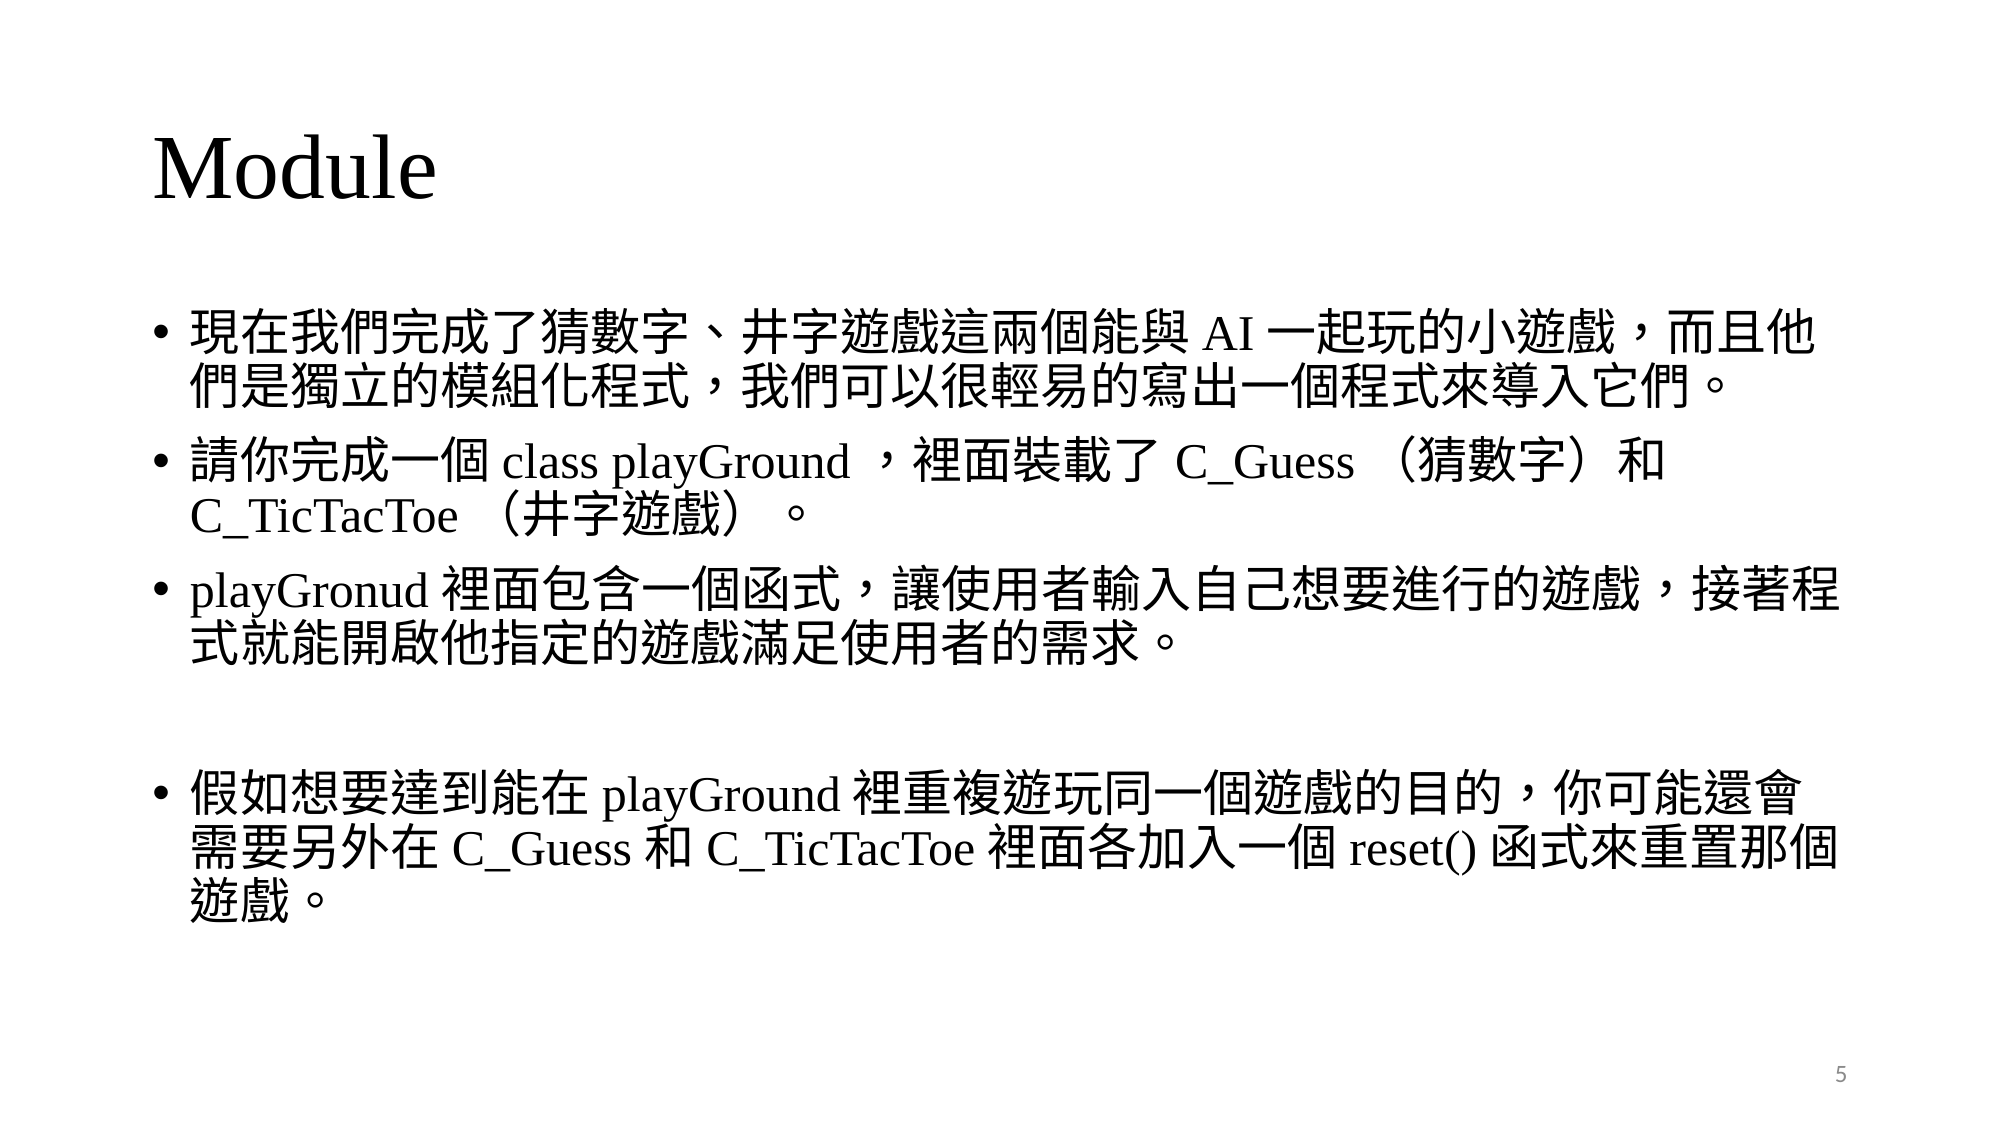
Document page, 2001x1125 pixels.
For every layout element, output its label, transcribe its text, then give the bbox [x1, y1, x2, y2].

list 現在我們完成了猜數字、井字遊戲這兩個能與AI一起玩的小遊戲，而且他們是獨立的模組化程式，我們可以很輕易的寫出一個程式來導入它們。 請你完成一個class playGround，裡面裝載了C_Guess（猜數字）和C_TicTacToe（井字遊戲）。 playGronud裡面包含一個函式，讓使用者輸入自己想要進行的遊戲，接著程式就能開啟他指定的遊戲滿足使用者的需求。 假如想要達到能在playGround裡重複遊玩同一個遊戲的目的，你可能還會需要另外在C_Guess和C_TicTacToe裡面各加入一個reset()函式來重置那個遊戲。 [137, 299, 1863, 1066]
title Module [137, 59, 1863, 278]
slide_number 5 [1412, 1042, 1863, 1103]
